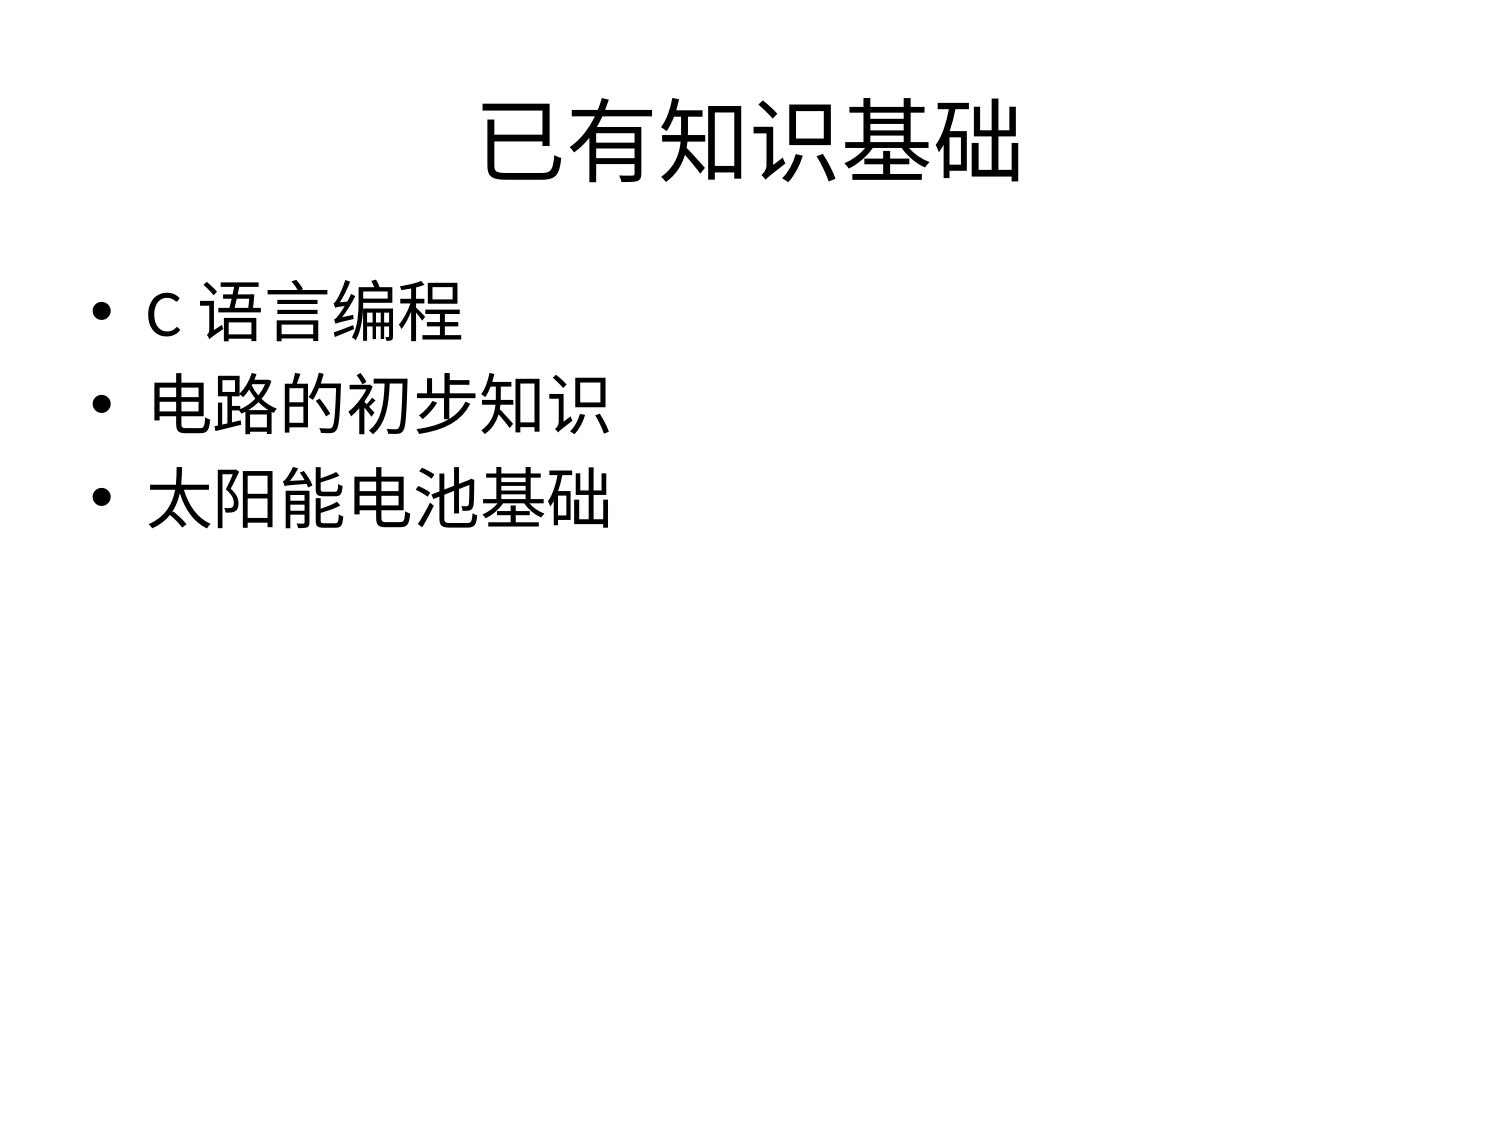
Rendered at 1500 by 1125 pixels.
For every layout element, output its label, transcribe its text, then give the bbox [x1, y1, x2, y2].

list C语言编程 电路的初步知识 太阳能电池基础 [75, 262, 1425, 1005]
title 已有知识基础 [75, 45, 1425, 233]
